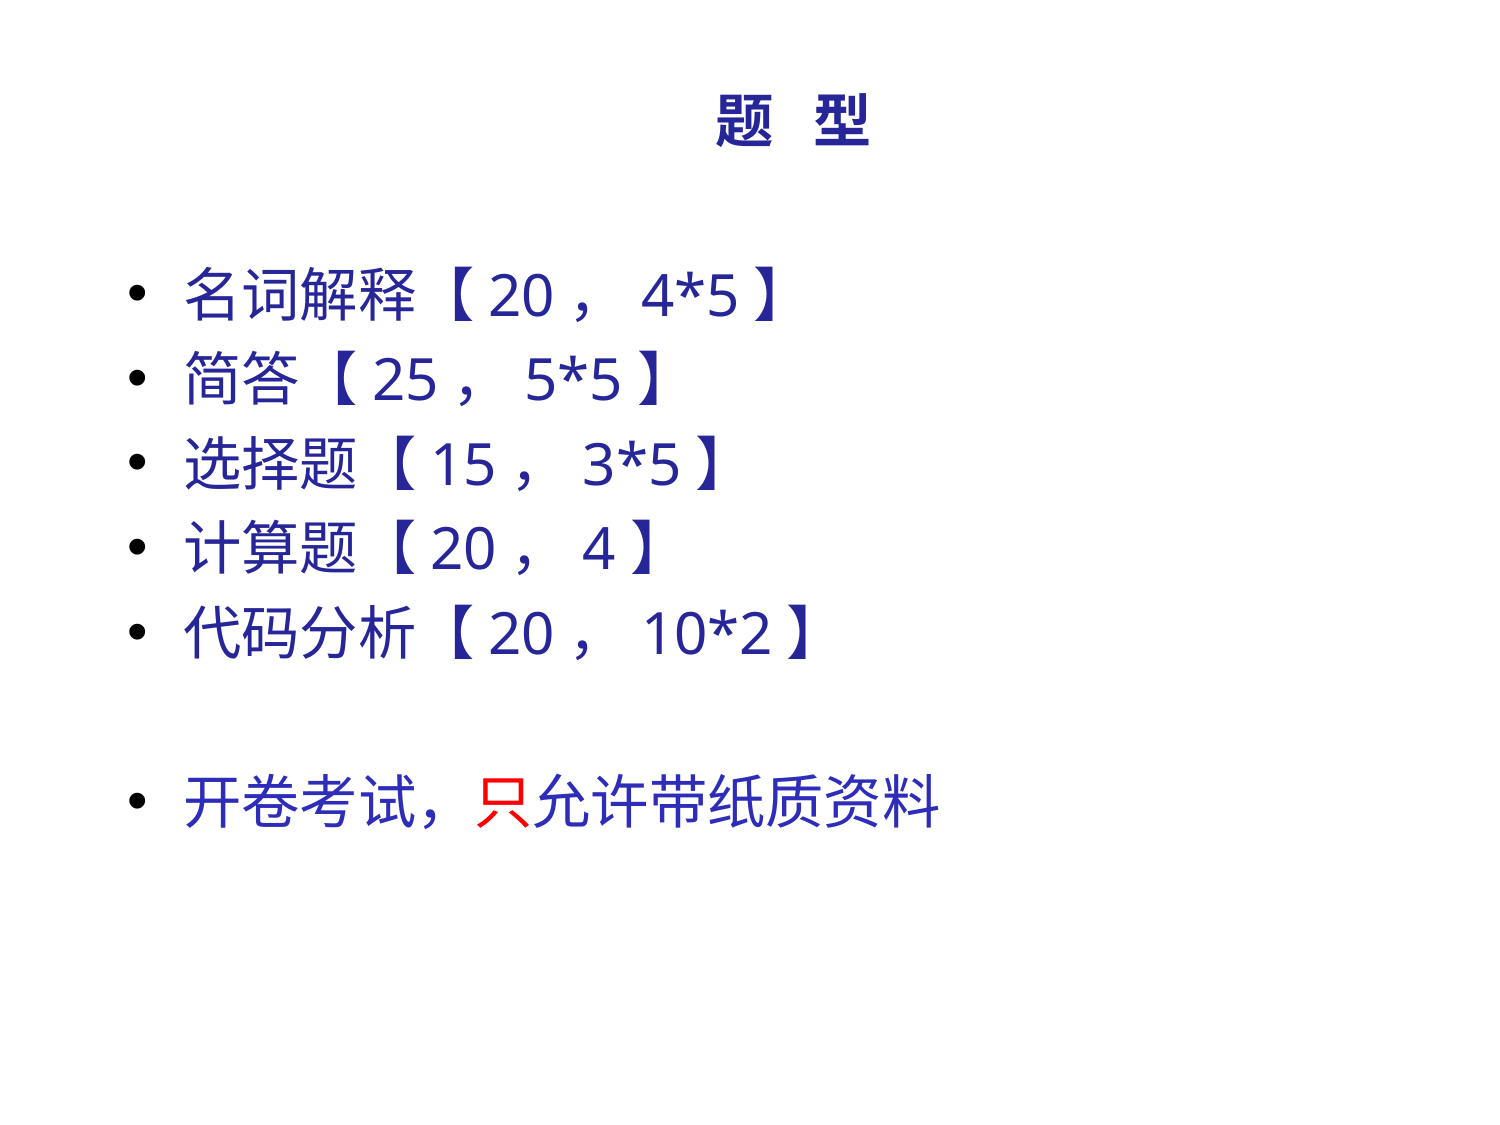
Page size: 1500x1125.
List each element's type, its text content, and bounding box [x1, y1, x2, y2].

list 名词解释【20，4*5】 简答【25，5*5】 选择题【15，3*5】 计算题【20，4】 代码分析【20，10*2】 开卷考试，只允许带纸质资料 [112, 249, 1475, 1000]
title 题 型 [112, 37, 1475, 200]
